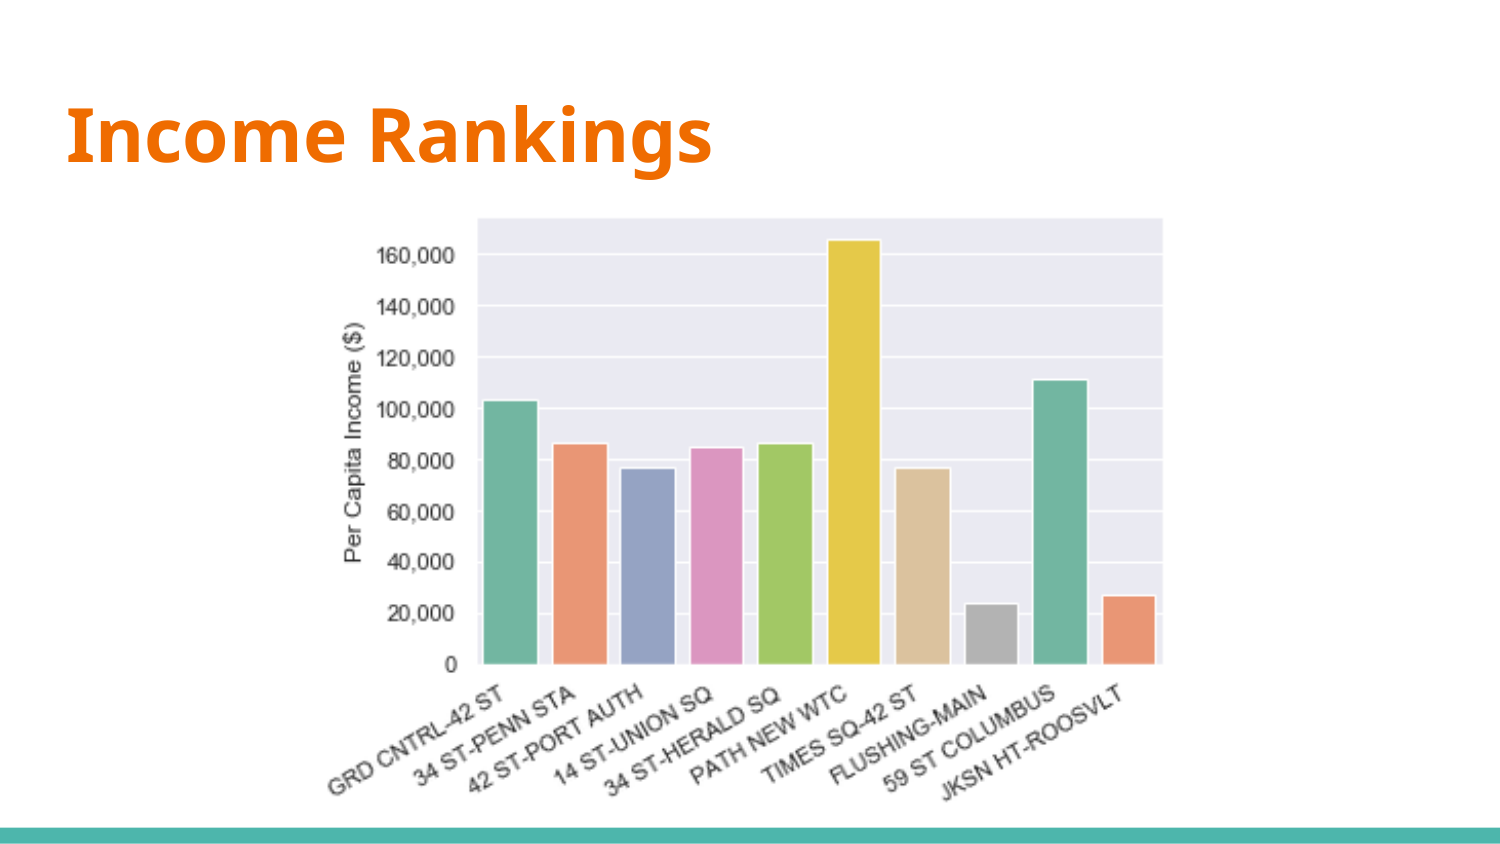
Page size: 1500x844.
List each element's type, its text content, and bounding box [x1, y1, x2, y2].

picture [311, 190, 1189, 821]
title Income Rankings [51, 72, 1449, 189]
